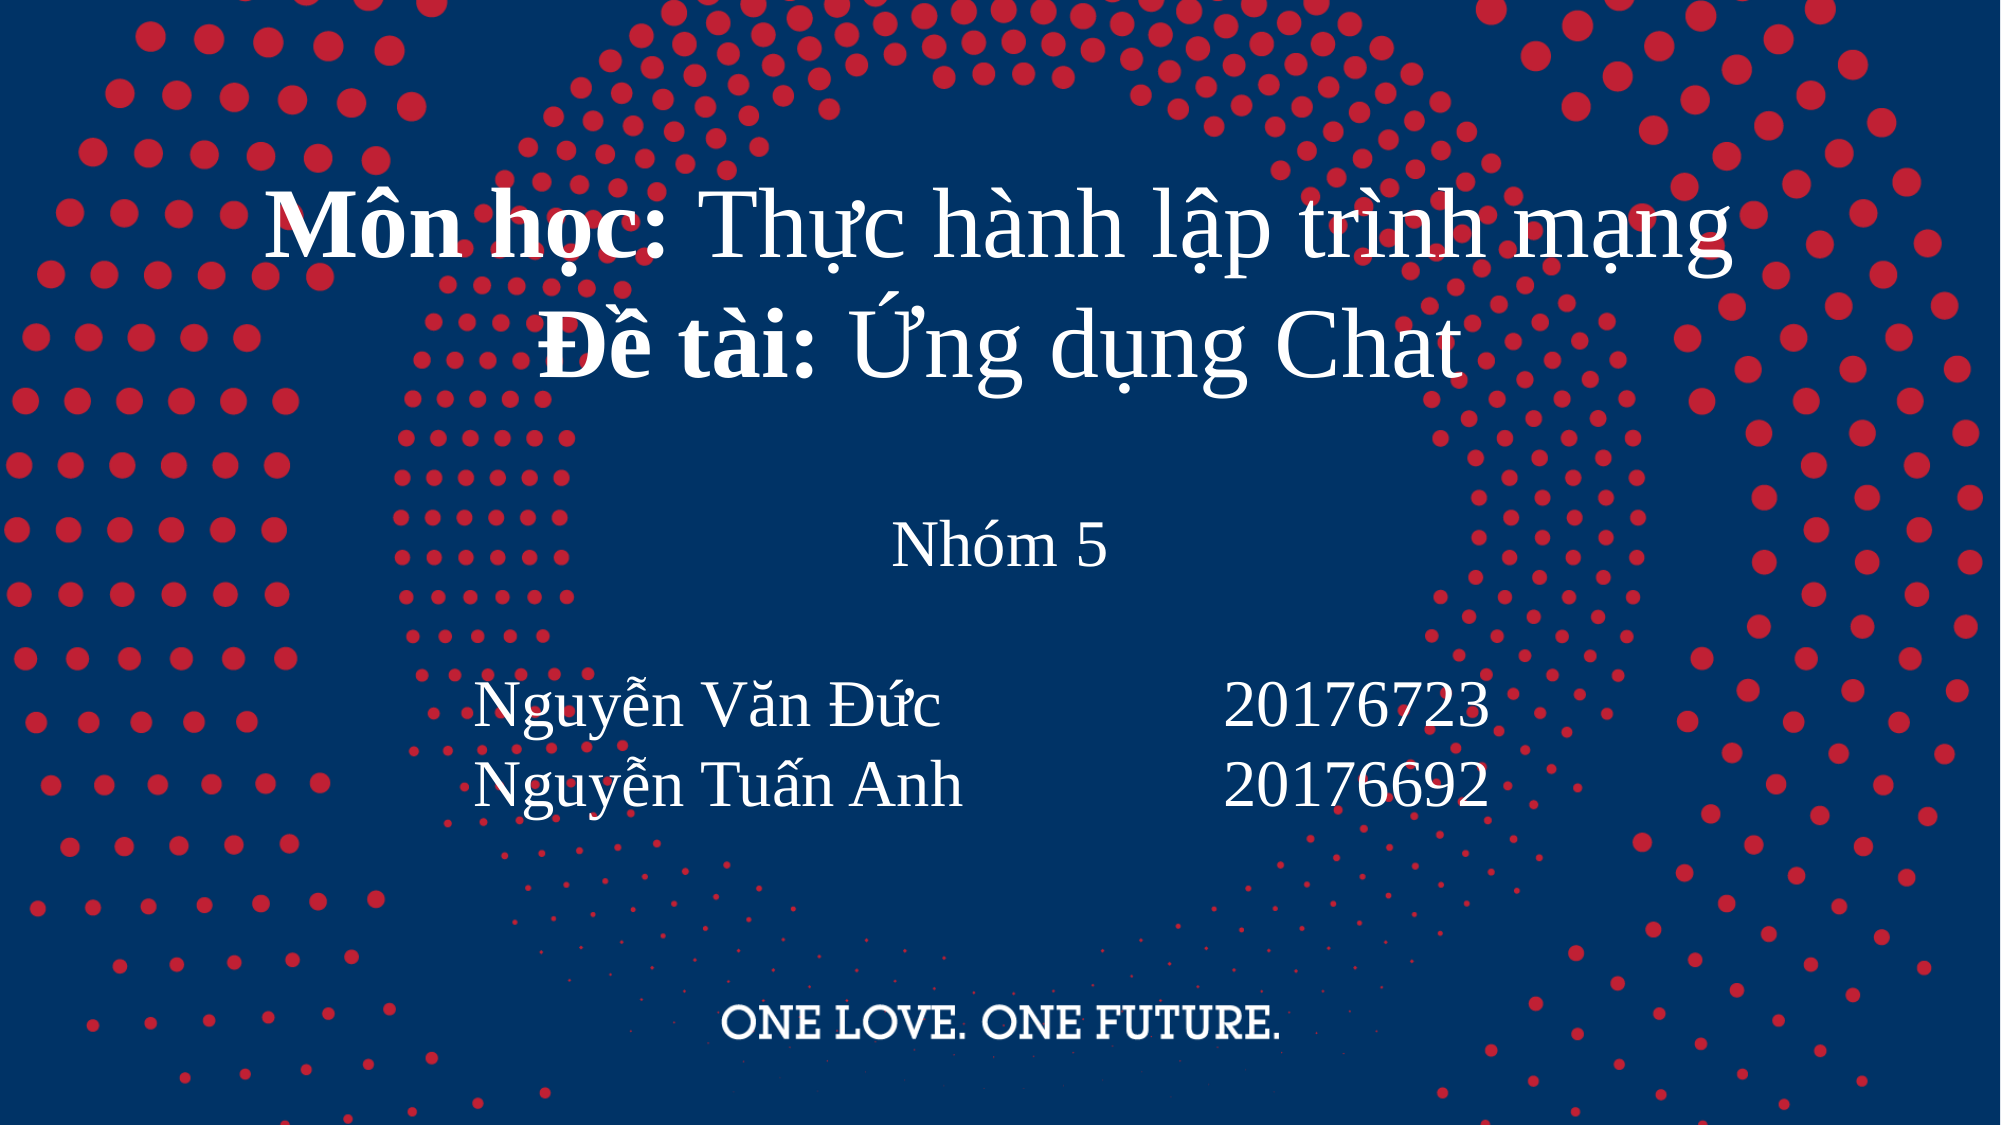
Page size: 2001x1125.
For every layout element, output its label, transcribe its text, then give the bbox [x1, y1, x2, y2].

picture [0, 0, 2001, 1125]
text_box Nhóm 5 Nguyễn Văn Đức 20176723 Nguyễn Tuấn Anh 20176692 [458, 492, 1542, 907]
text_box Môn học: Thực hành lập trình mạng Đề tài: Ứng dụng Chat [198, 150, 1802, 405]
